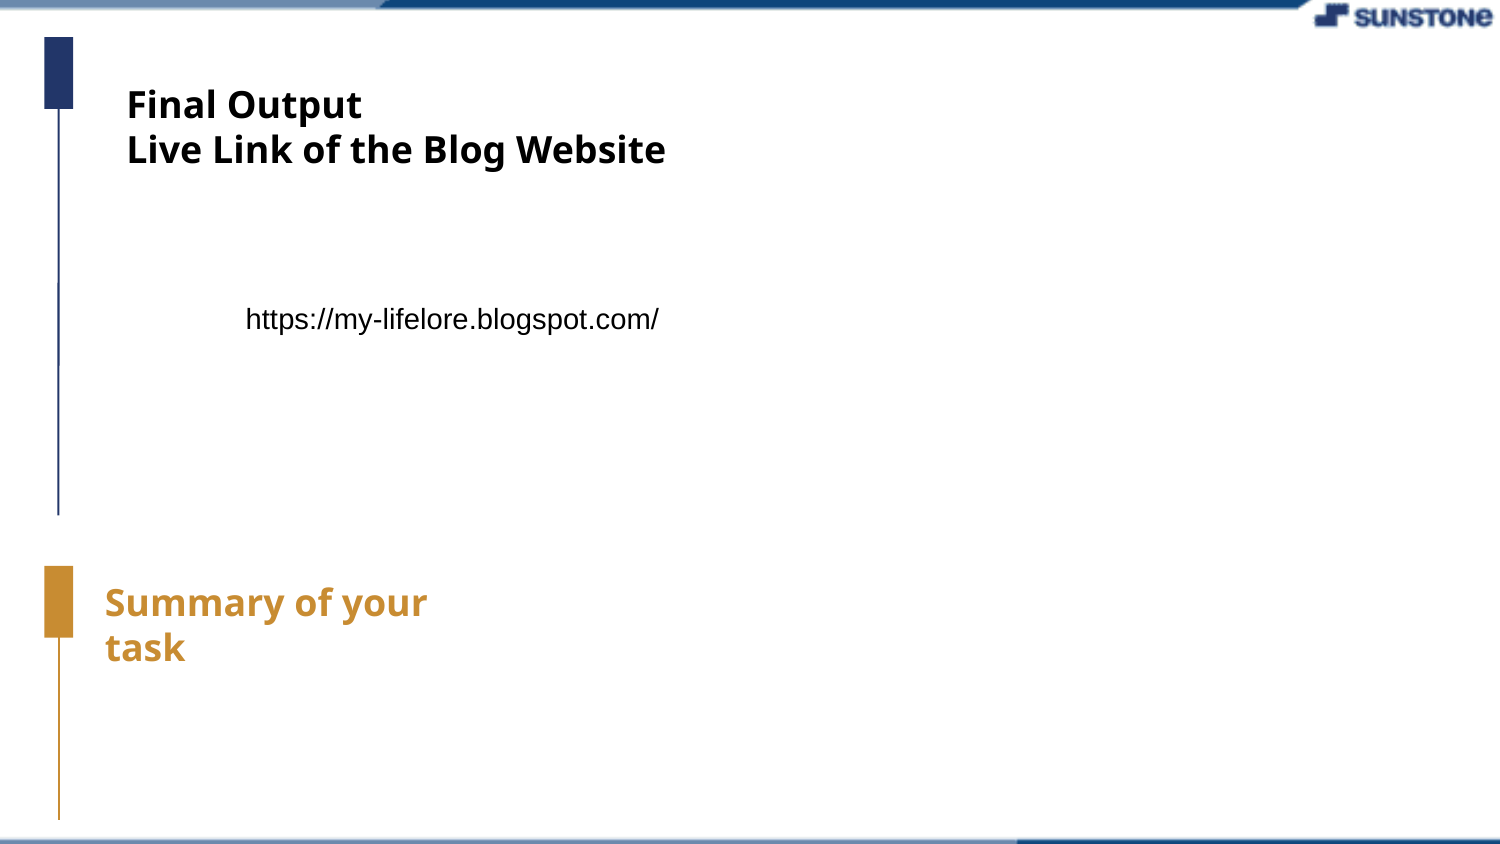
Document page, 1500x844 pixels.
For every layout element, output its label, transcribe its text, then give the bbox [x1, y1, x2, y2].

picture [0, 0, 1500, 844]
text_box https://my-lifelore.blogspot.com/ [230, 292, 715, 343]
text_box Final Output Live Link of the Blog Website [111, 73, 835, 127]
text_box Summary of your task [89, 571, 522, 624]
